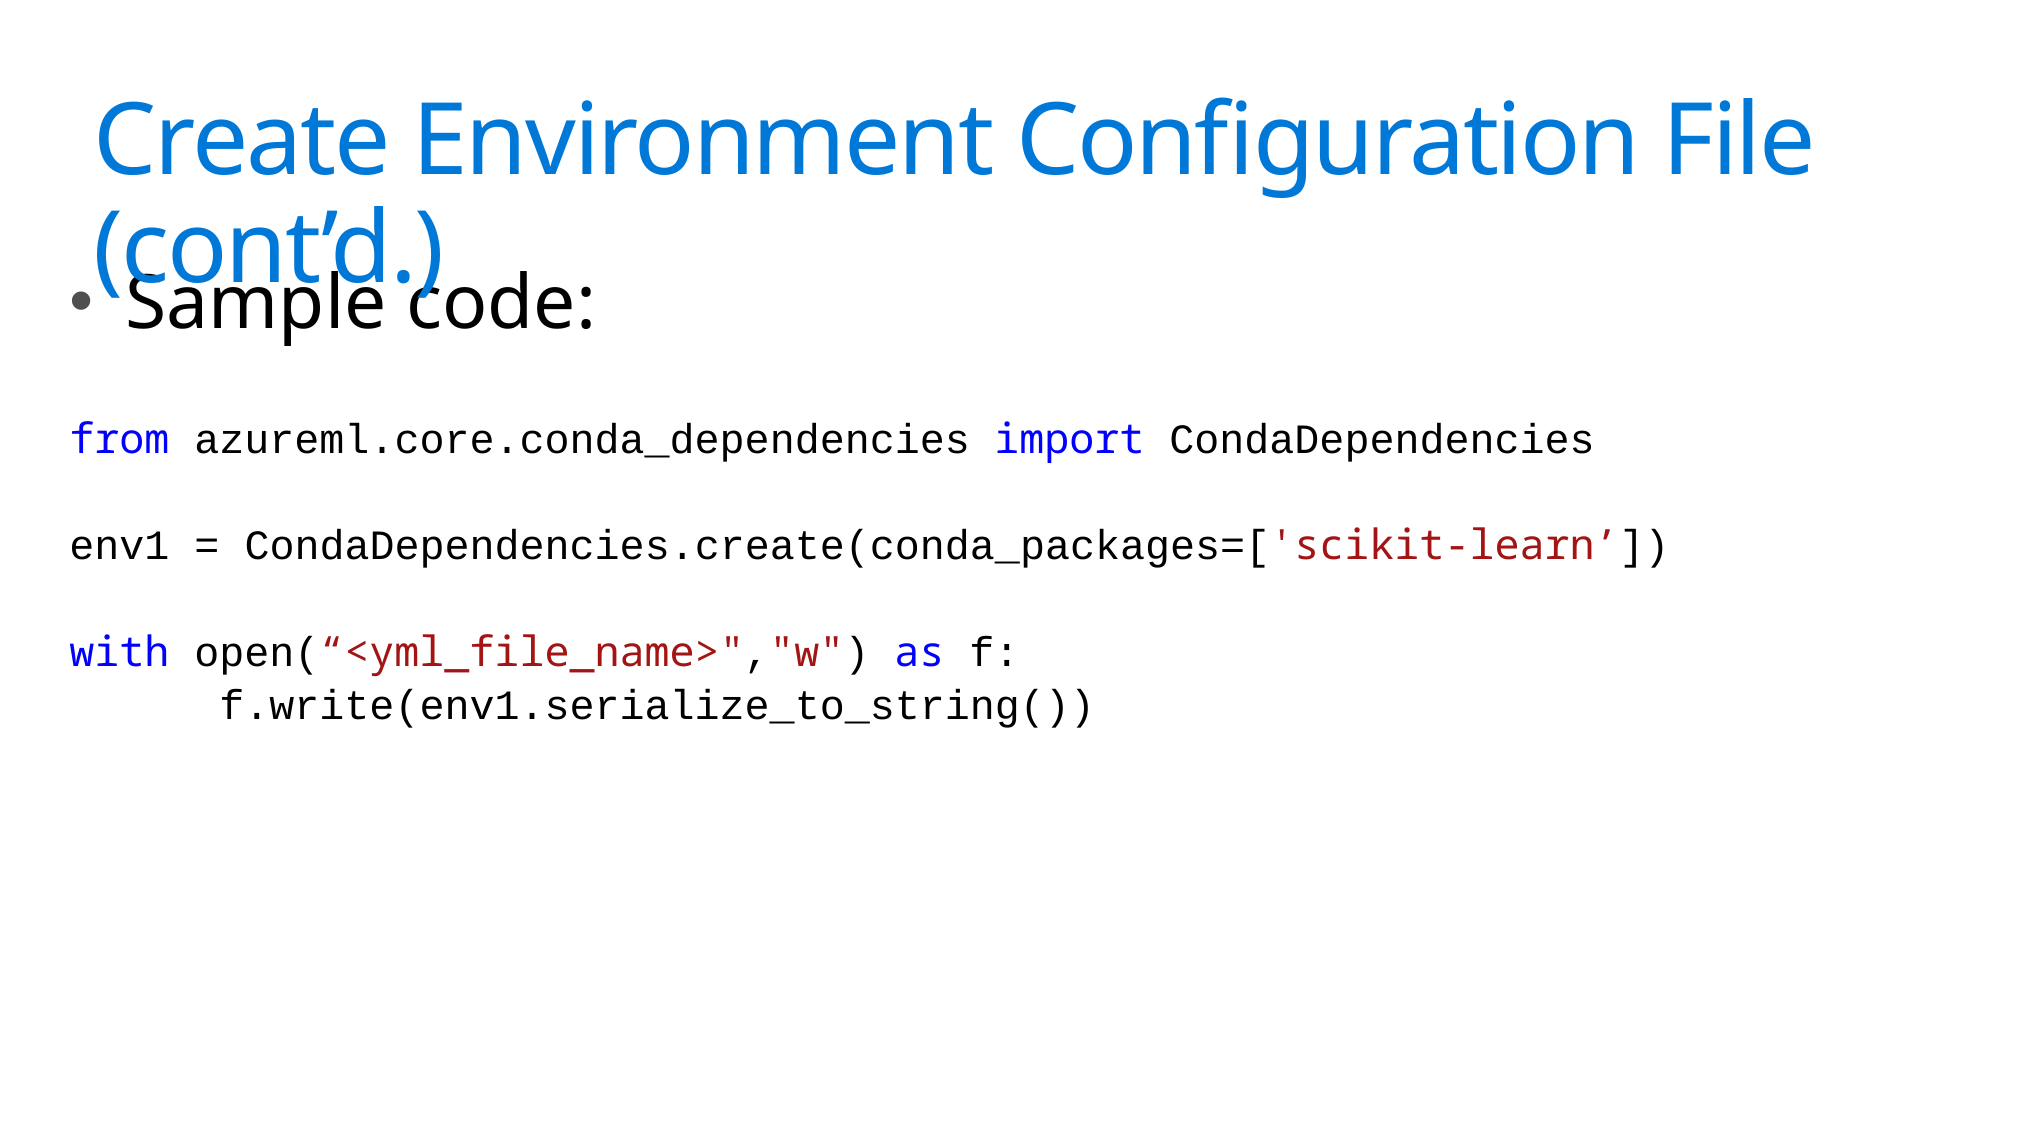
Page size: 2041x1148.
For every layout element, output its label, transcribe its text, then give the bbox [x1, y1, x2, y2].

text_box Create Environment Configuration File (cont’d.) [70, 73, 2021, 224]
title Science? [45, 48, 1996, 199]
list Sample code: from azureml.core.conda_dependencies import CondaDependencies env1 = CondaDependencies.create(conda_packages=['scikit-learn’]) with open(“<yml_file_name>","w") as f: f.write(env1.serialize_to_string()) [45, 248, 1995, 762]
